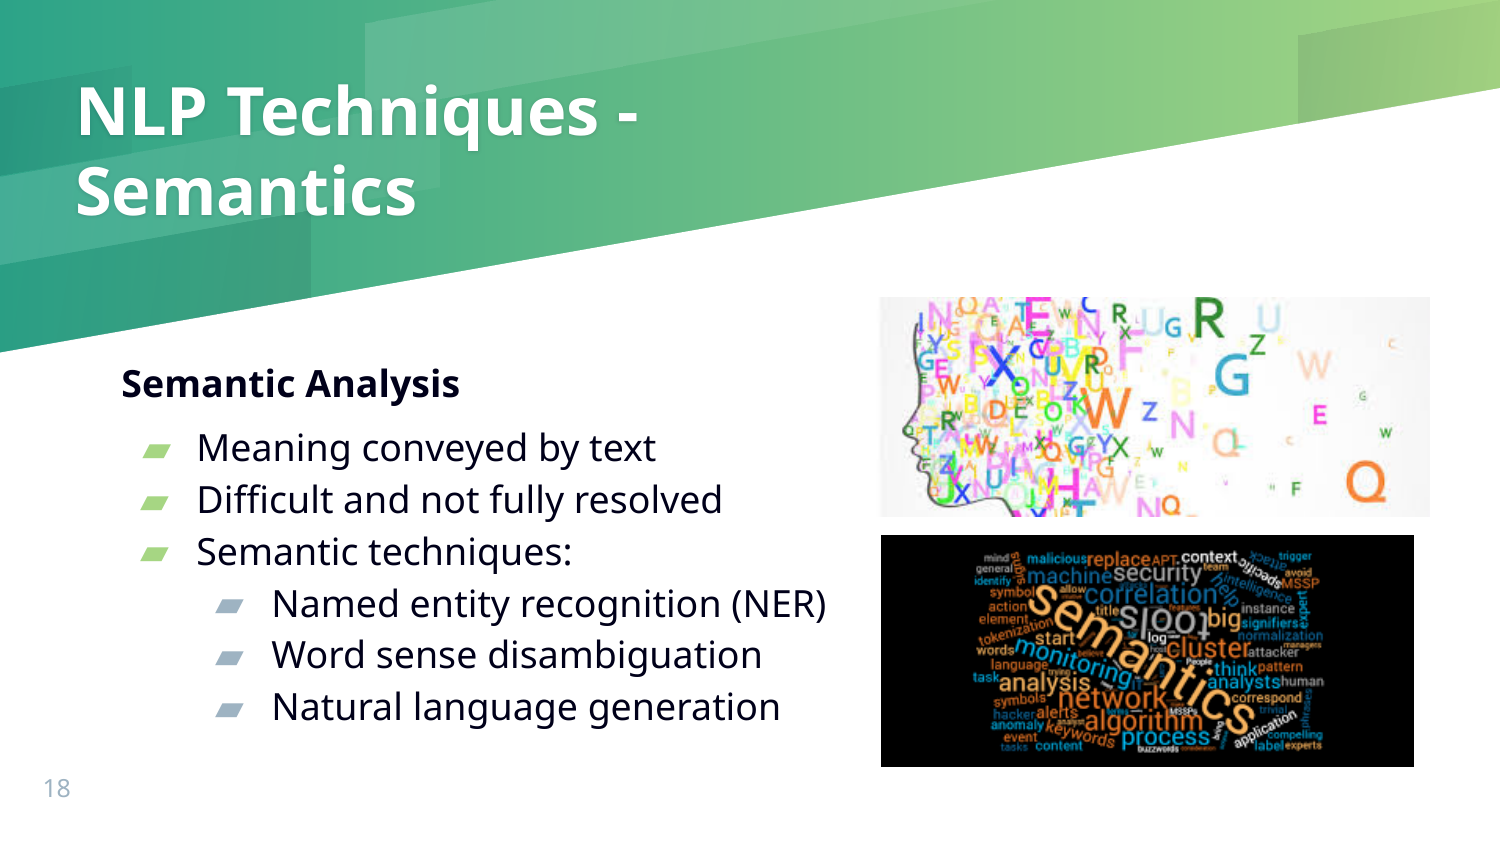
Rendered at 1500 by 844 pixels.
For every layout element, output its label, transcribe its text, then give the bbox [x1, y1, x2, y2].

slide_number ‹#› [42, 766, 122, 807]
title NLP Techniques - Semantics [75, 0, 975, 298]
list Semantic Analysis Meaning conveyed by text Difficult and not fully resolved Semantic techniques: Named entity recognition (NER) Word sense disambiguation Natural language generation [121, 353, 1022, 807]
picture [865, 297, 1430, 517]
picture [881, 535, 1414, 767]
